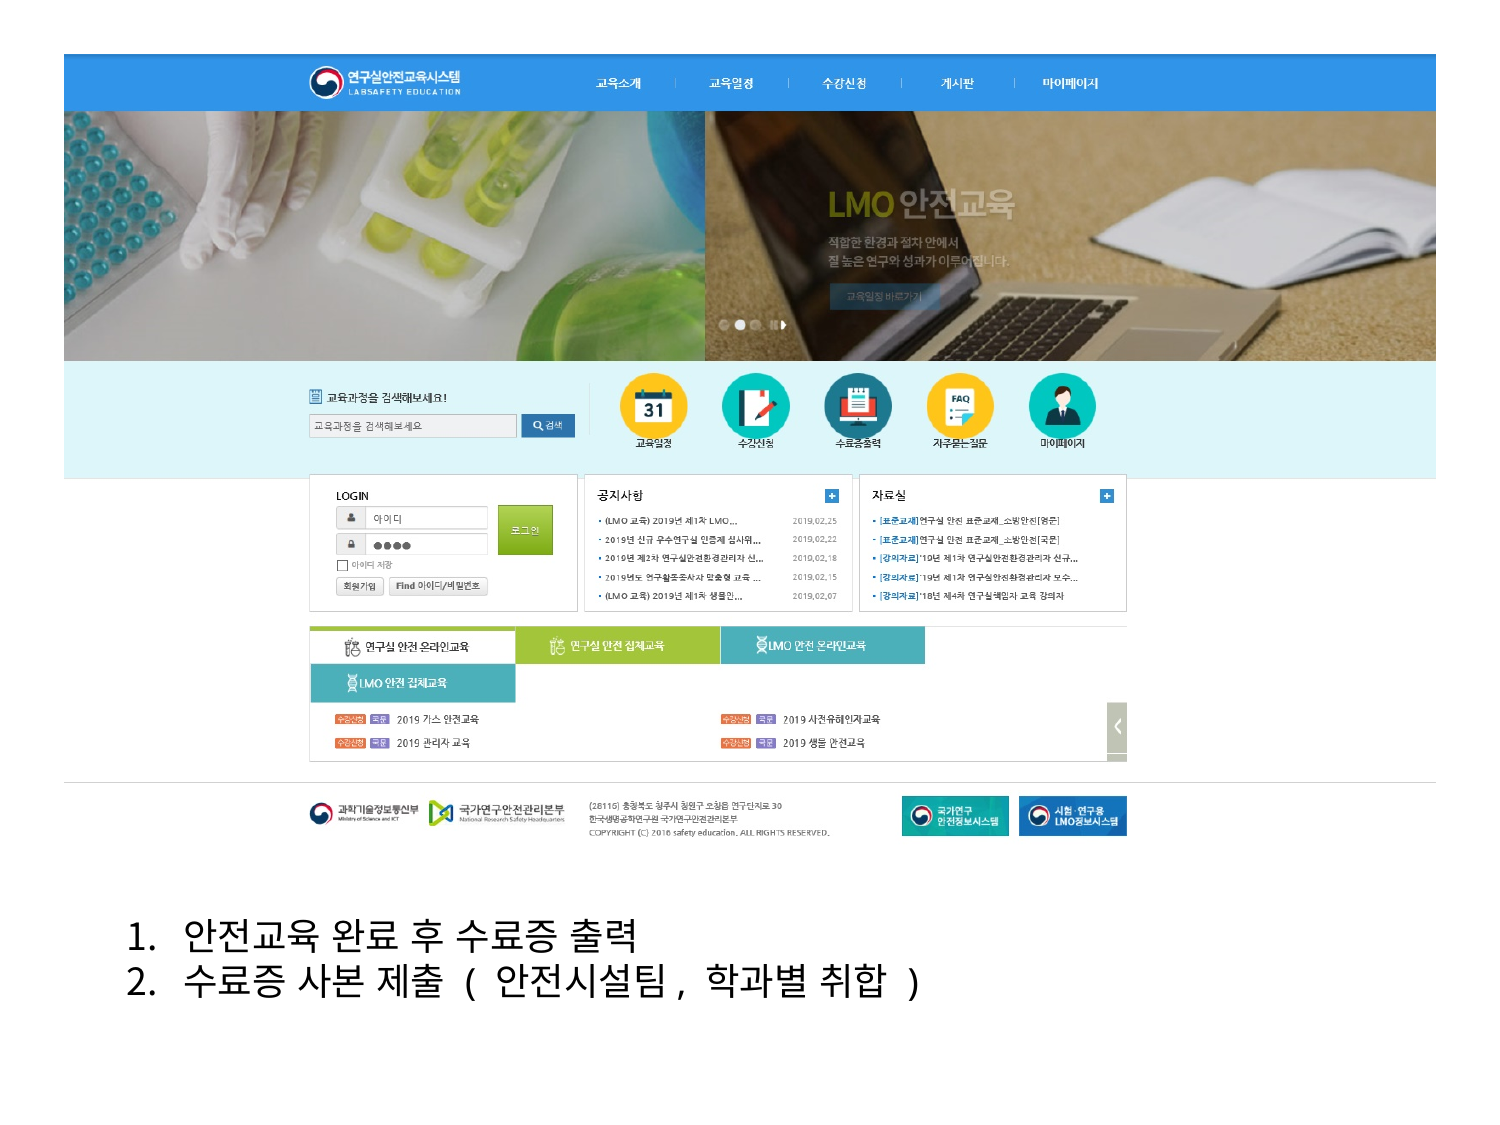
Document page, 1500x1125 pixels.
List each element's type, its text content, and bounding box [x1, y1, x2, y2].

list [64, 54, 1436, 847]
text_box 안전교육 완료 후 수료증 출력 수료증 사본 제출 ( 안전시설팀, 학과별 취합 ) [112, 905, 998, 1010]
